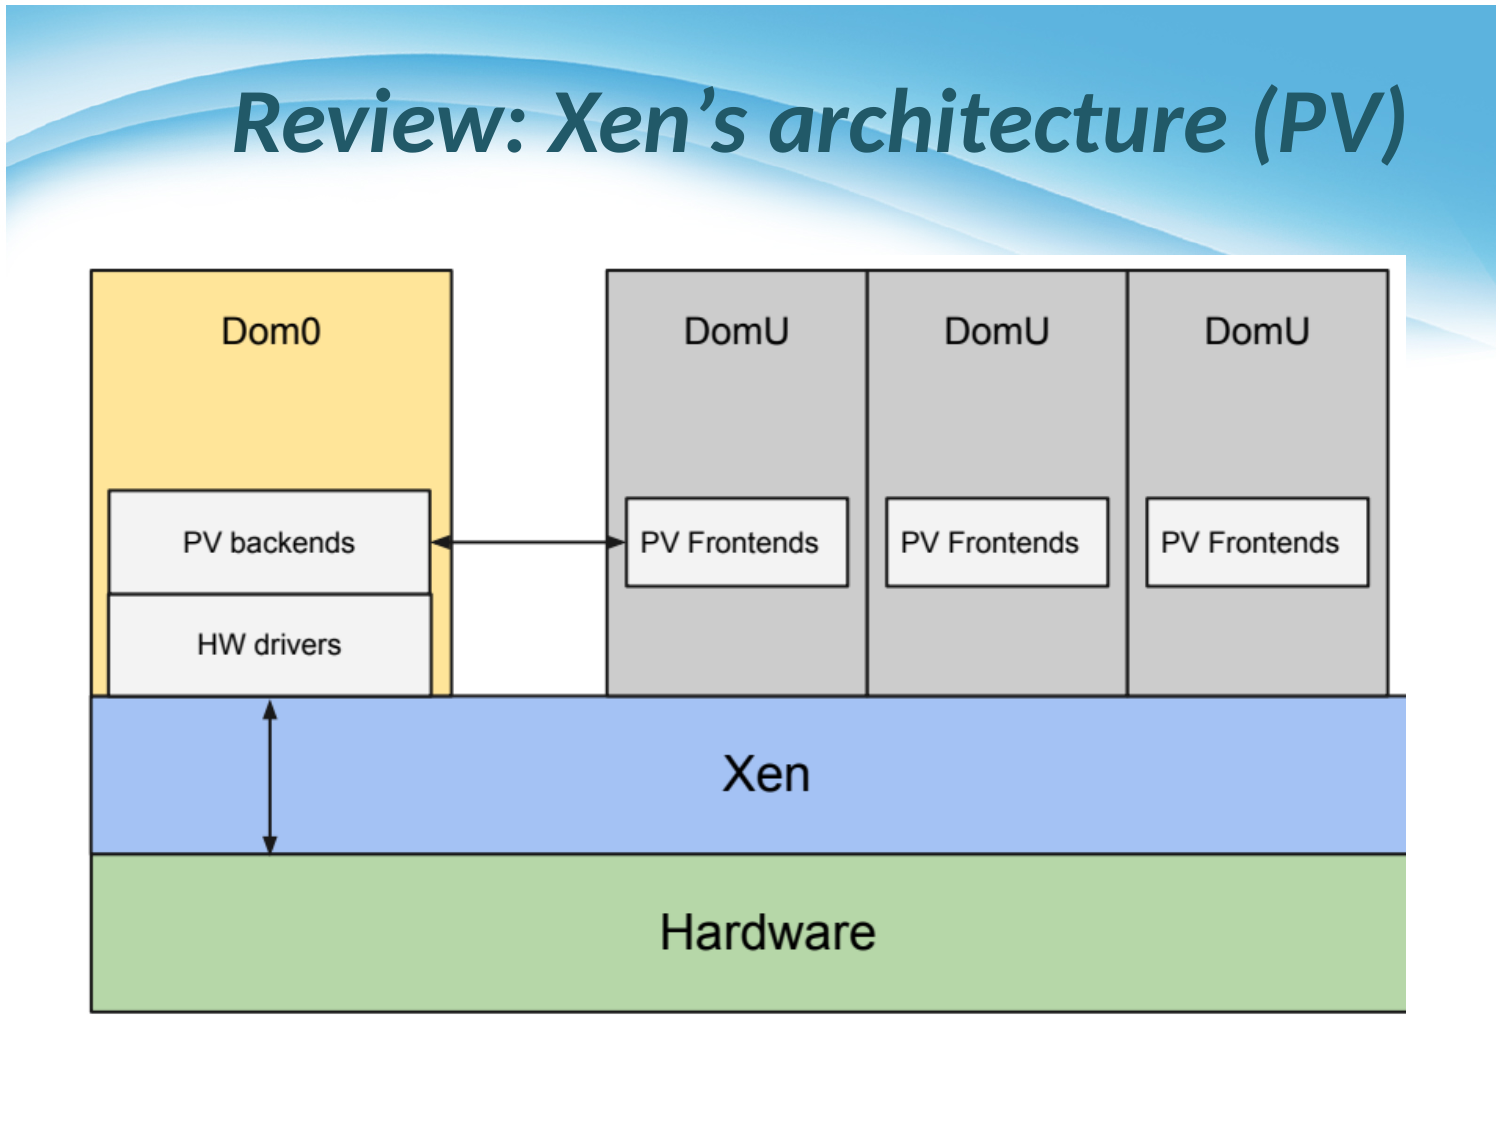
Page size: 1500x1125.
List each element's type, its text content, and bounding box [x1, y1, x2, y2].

title Review: Xen’s architecture (PV) [75, 45, 1425, 188]
picture [0, 0, 1500, 1125]
